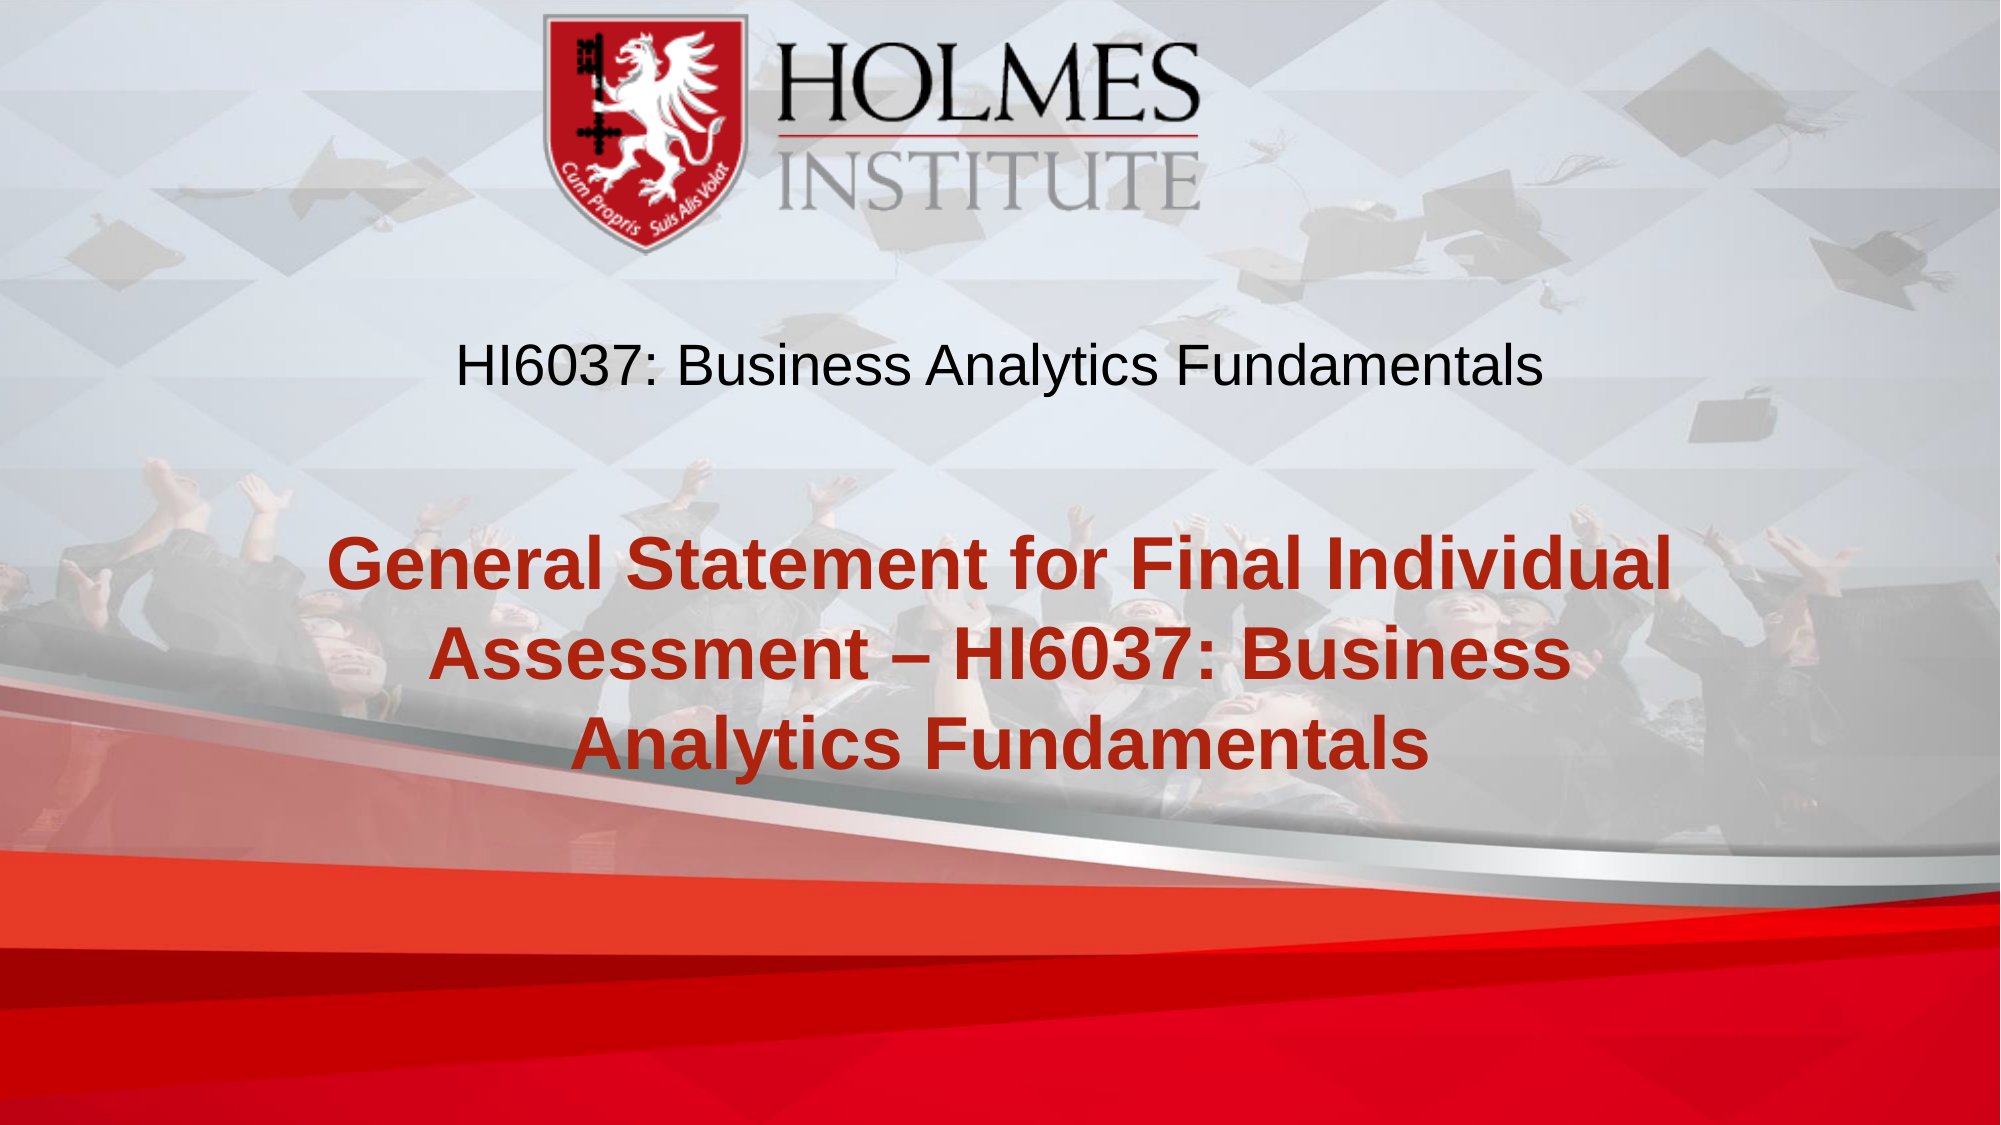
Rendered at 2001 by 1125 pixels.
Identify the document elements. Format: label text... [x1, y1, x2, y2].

title HI6037: Business Analytics Fundamentals [425, 324, 1575, 512]
text_box General Statement for Final Individual Assessment – HI6037: Business Analytics Fundamentals [280, 512, 1720, 785]
picture [0, 0, 2000, 1125]
